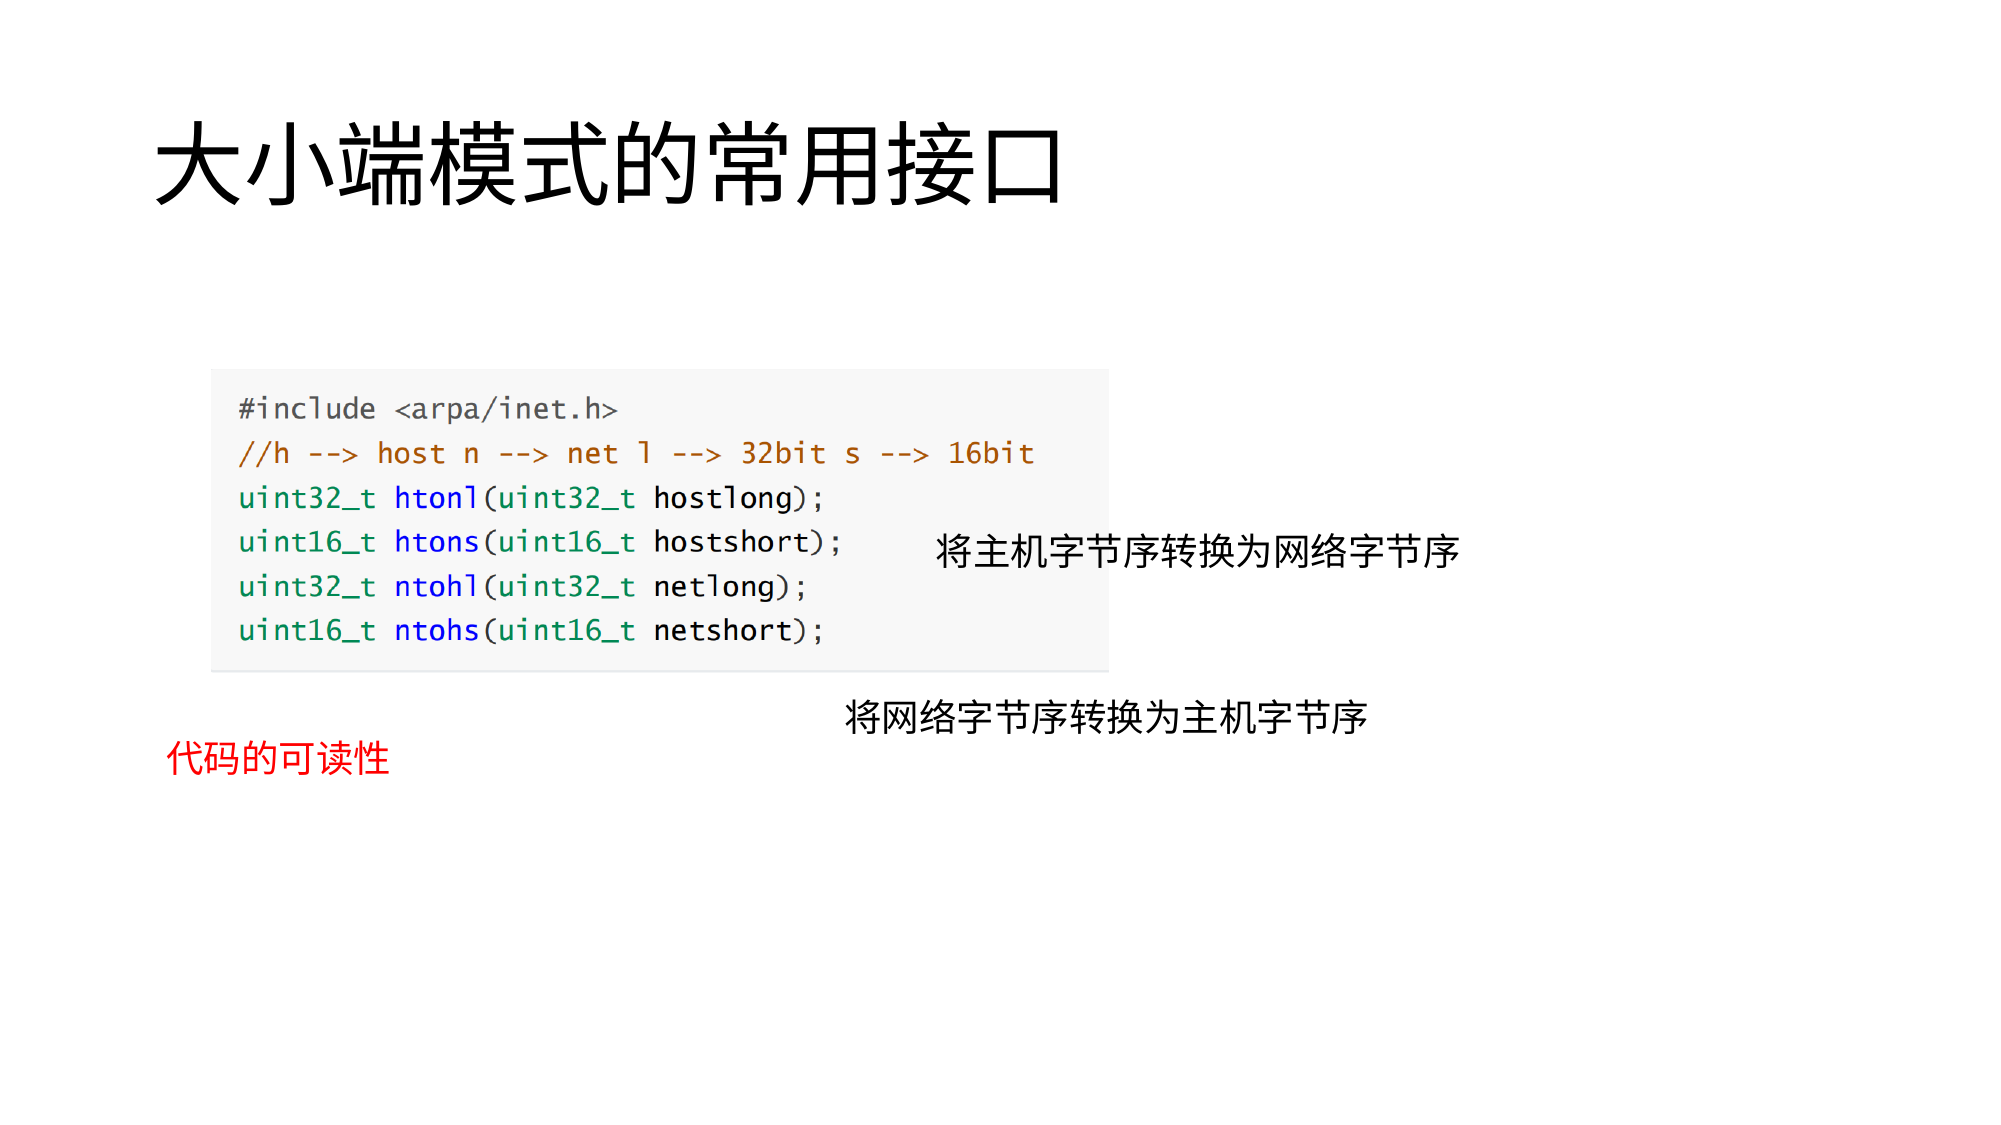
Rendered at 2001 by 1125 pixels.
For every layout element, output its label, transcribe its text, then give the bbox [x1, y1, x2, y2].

title 大小端模式的常用接口 [137, 59, 1863, 278]
picture [210, 369, 1109, 674]
text_box 代码的可读性 [151, 727, 587, 788]
text_box 将主机字节序转换为网络字节序 [1109, 520, 1533, 581]
text_box 将网络字节序转换为主机字节序 [829, 686, 1612, 746]
